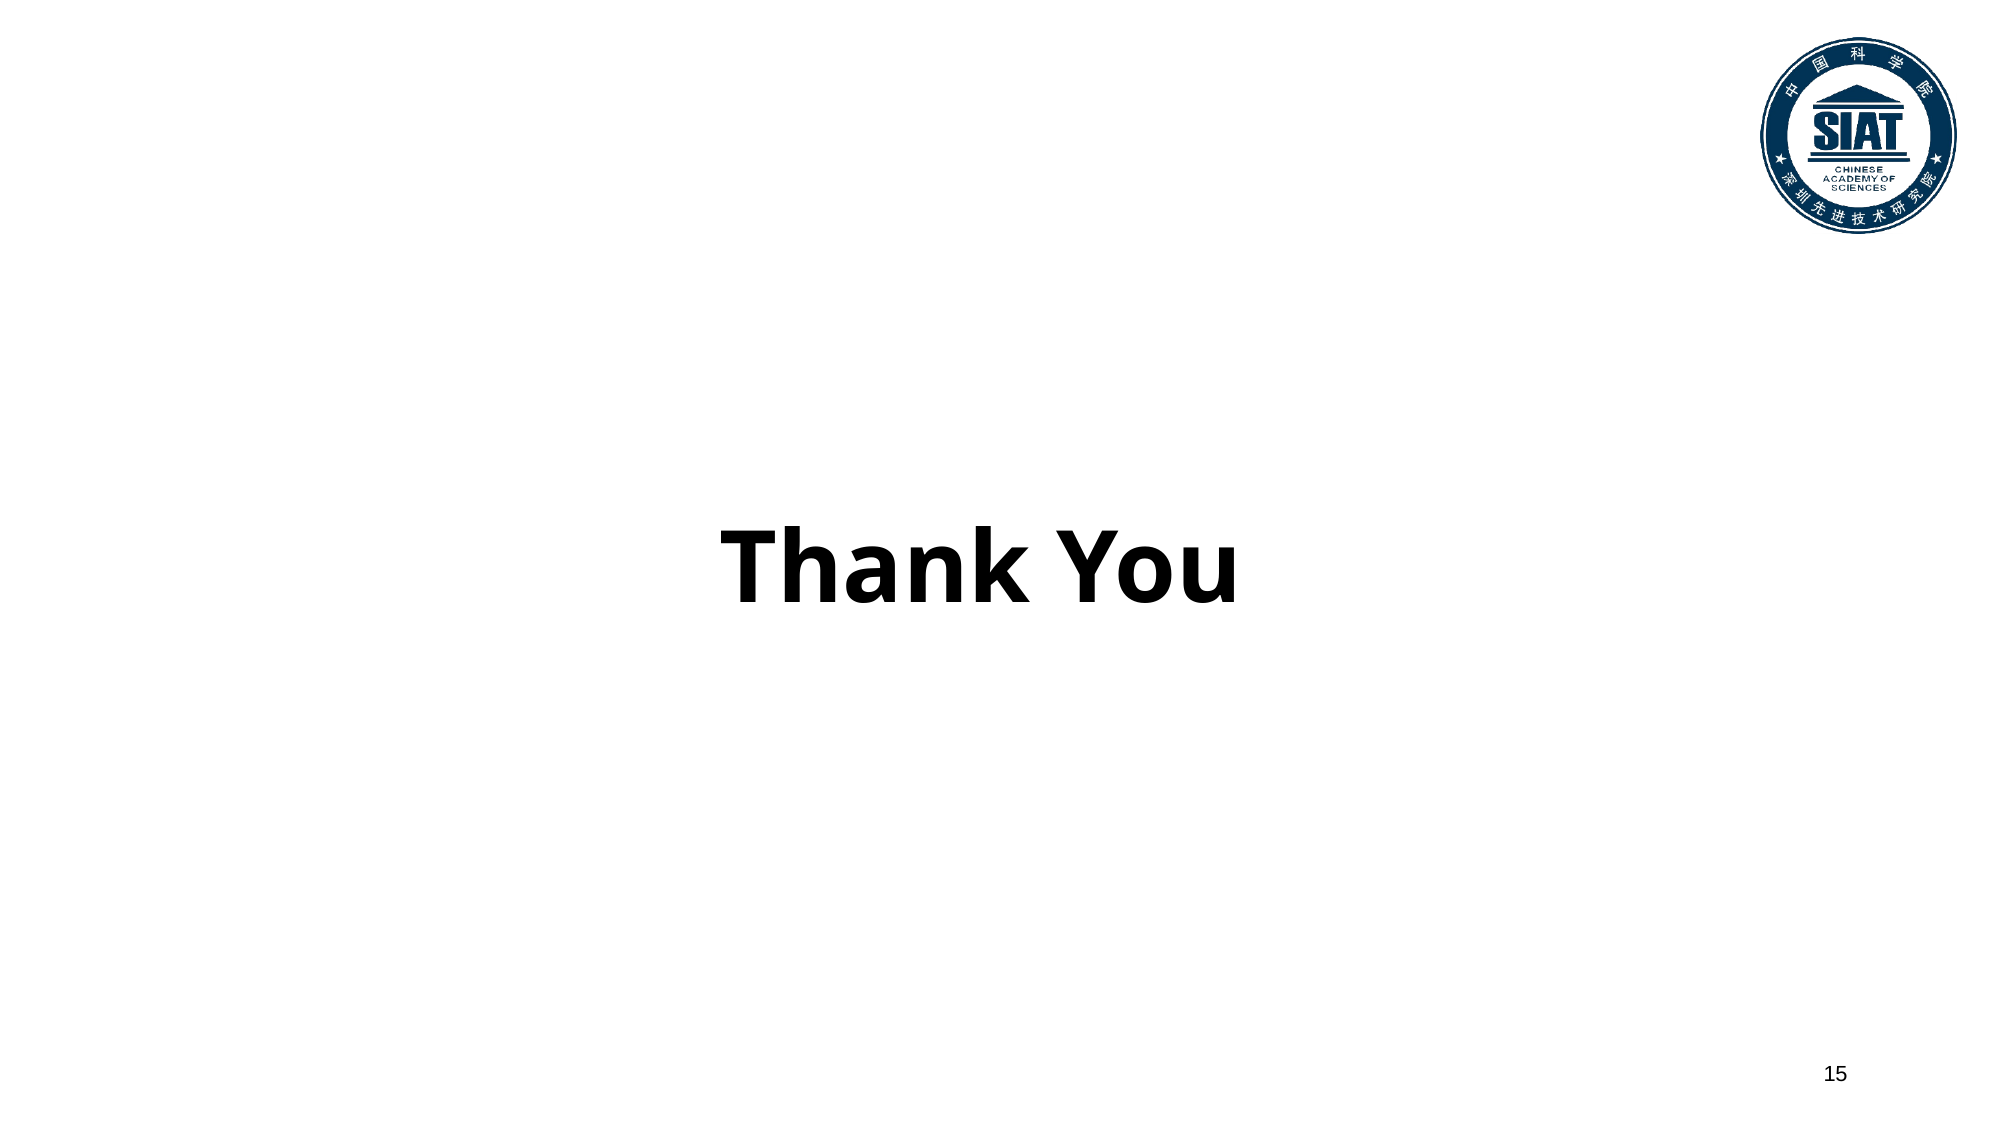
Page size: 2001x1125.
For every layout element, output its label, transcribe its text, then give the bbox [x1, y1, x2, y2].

slide_number 15 [1412, 1042, 1863, 1103]
picture [1760, 37, 1957, 234]
text_box Thank You [704, 495, 1263, 630]
